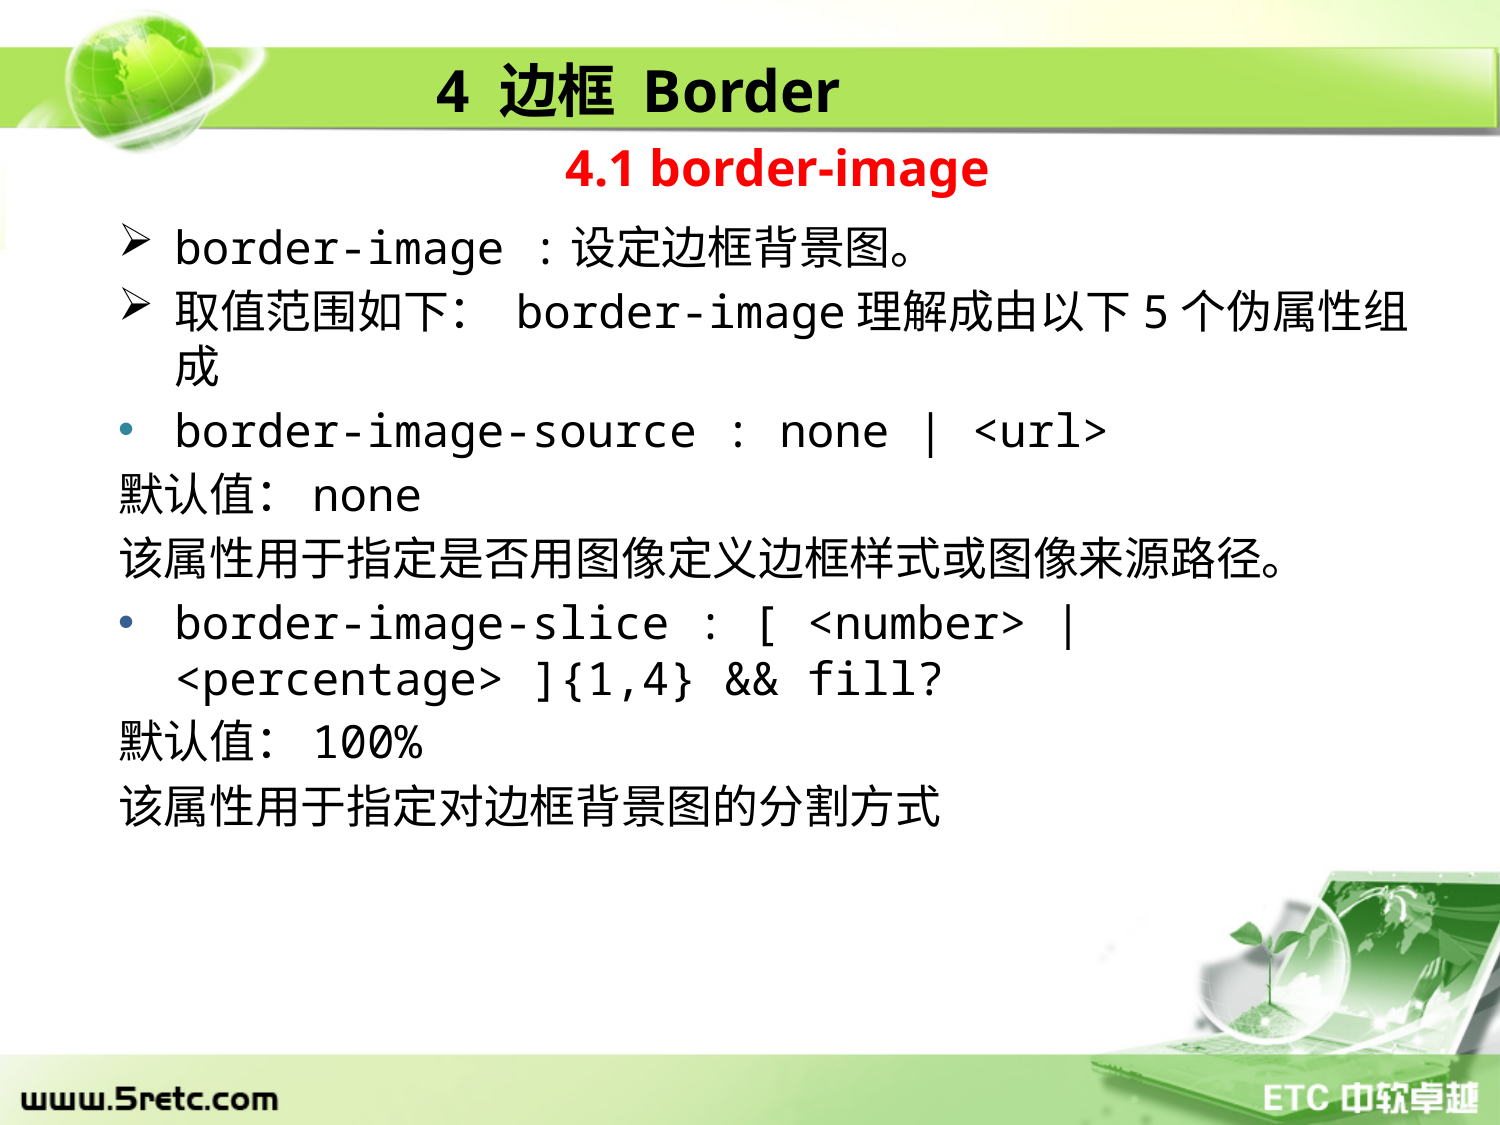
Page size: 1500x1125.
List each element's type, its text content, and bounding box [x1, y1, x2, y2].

list border-image :设定边框背景图。 取值范围如下： border-image理解成由以下5个伪属性组成 border-image-source : none | <url> 默认值：none 该属性用于指定是否用图像定义边框样式或图像来源路径。 border-image-slice : [ <number> | <percentage> ]{1,4} && fill? 默认值：100% 该属性用于指定对边框背景图的分割方式 [103, 210, 1454, 1020]
text_box 4.1 border-image [550, 128, 1172, 204]
picture [0, 0, 1500, 1125]
text_box 4 边框 Border [421, 46, 1254, 202]
